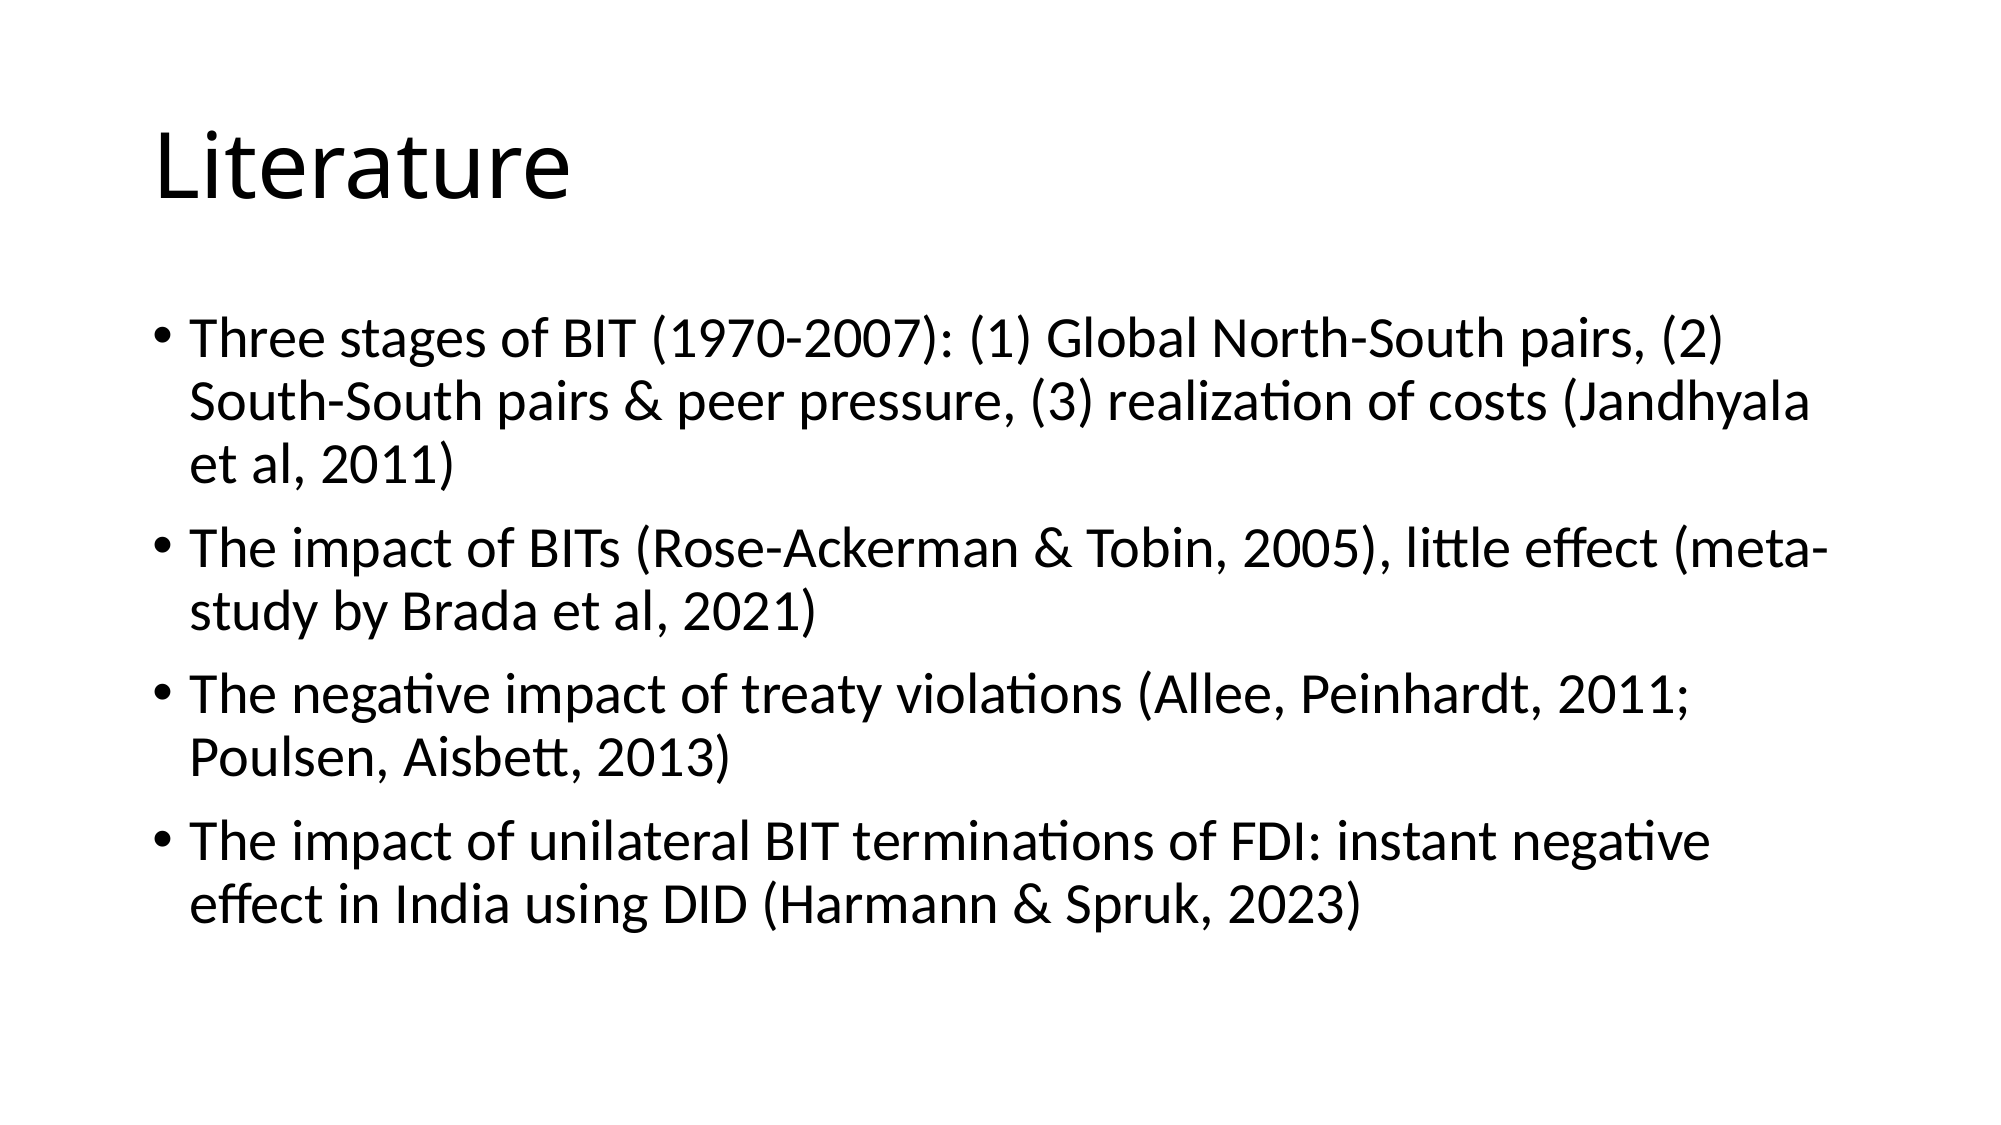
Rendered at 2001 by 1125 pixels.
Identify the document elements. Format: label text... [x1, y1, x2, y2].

list Three stages of BIT (1970-2007): (1) Global North-South pairs, (2) South-South pairs & peer pressure, (3) realization of costs (Jandhyala et al, 2011) The impact of BITs (Rose-Ackerman & Tobin, 2005), little effect (meta-study by Brada et al, 2021) The negative impact of treaty violations (Allee, Peinhardt, 2011; Poulsen, Aisbett, 2013) The impact of unilateral BIT terminations of FDI: instant negative effect in India using DID (Harmann & Spruk, 2023) [137, 299, 1863, 1014]
title Literature [137, 59, 1863, 278]
